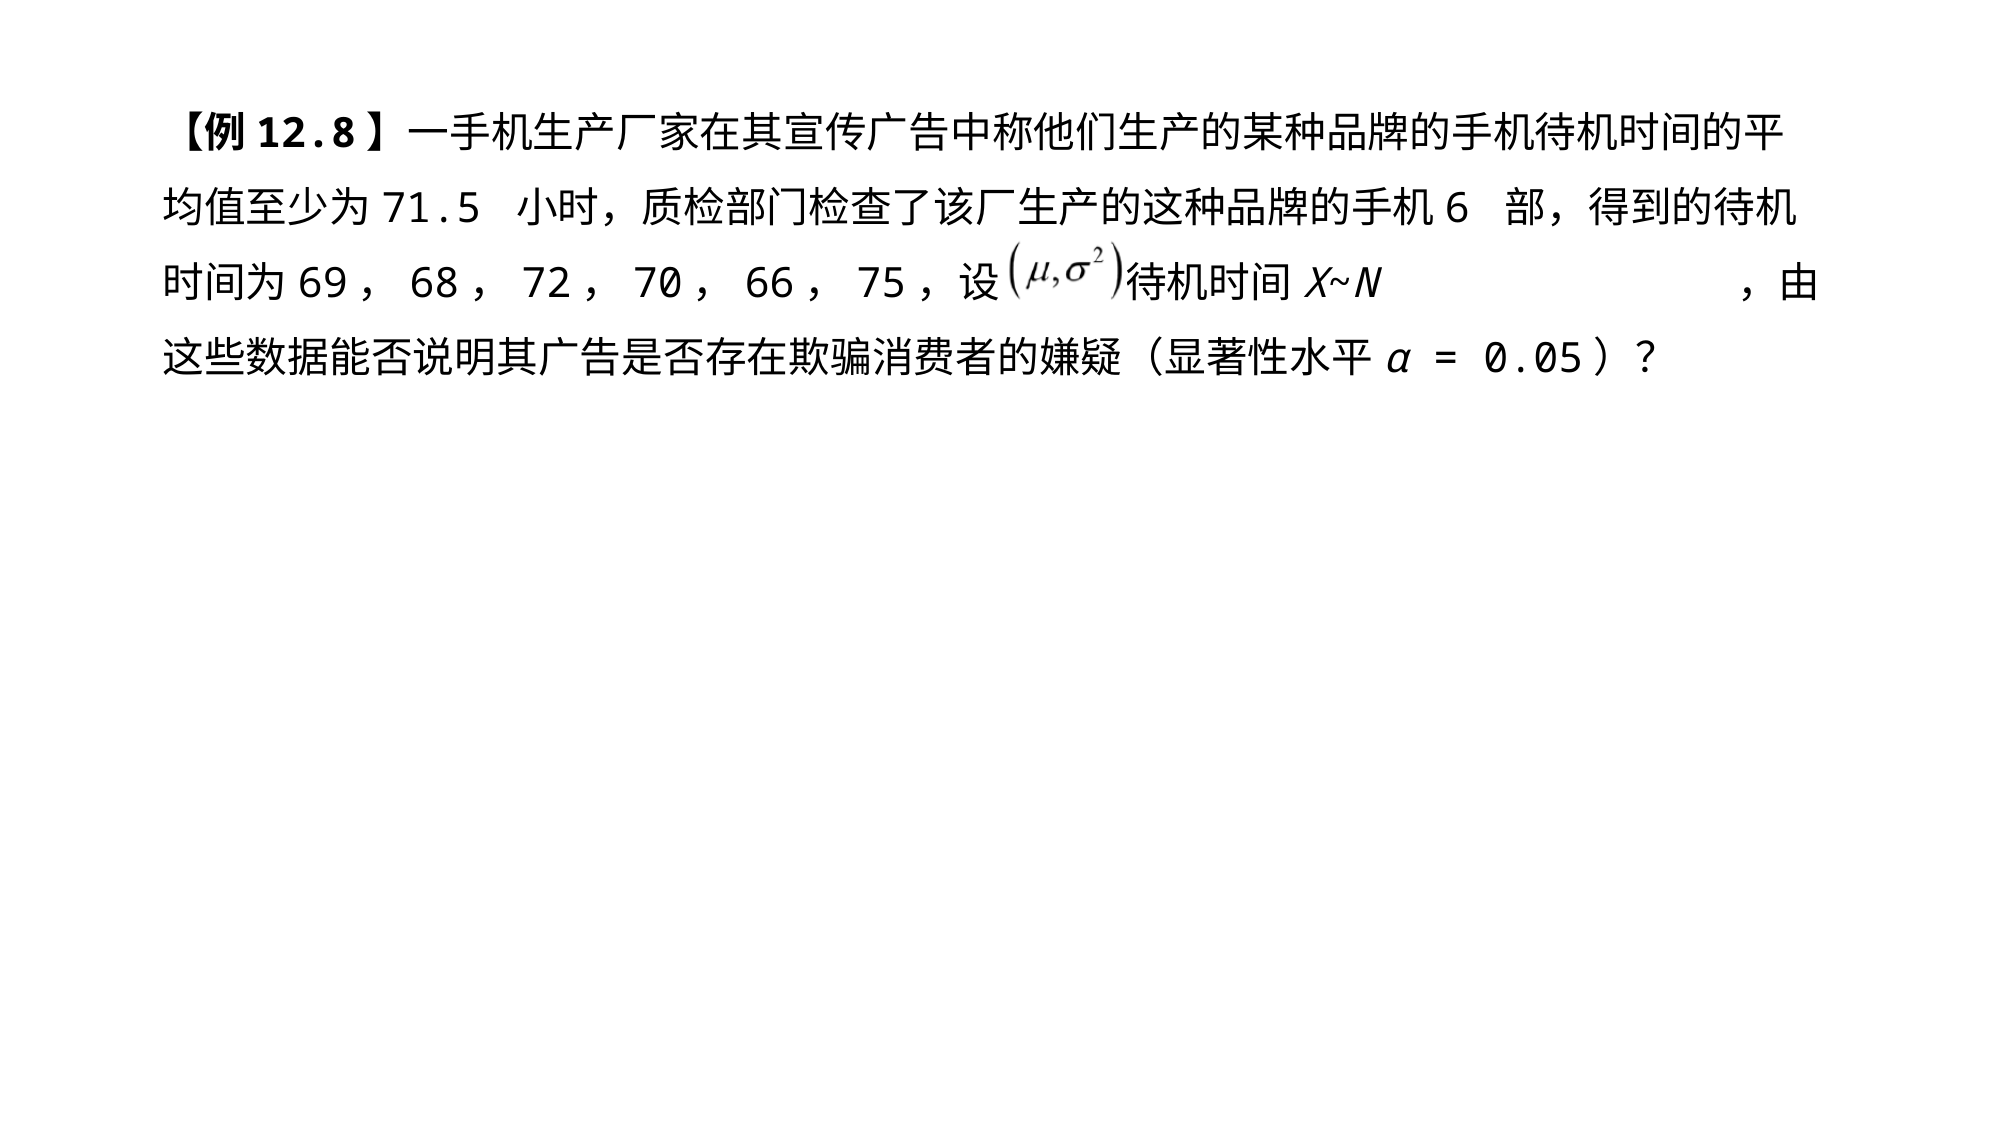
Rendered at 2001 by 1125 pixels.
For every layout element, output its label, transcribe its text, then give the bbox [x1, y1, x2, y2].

picture [1001, 232, 1127, 302]
text_box 【例12.8】一手机生产厂家在其宣传广告中称他们生产的某种品牌的手机待机时间的平均值至少为71.5 小时，质检部门检查了该厂生产的这种品牌的手机6 部，得到的待机时间为69，68，72，70，66，75，设手机的待机时间X~N ，由这些数据能否说明其广告是否存在欺骗消费者的嫌疑（显著性水平α = 0.05）？ [147, 73, 1836, 389]
